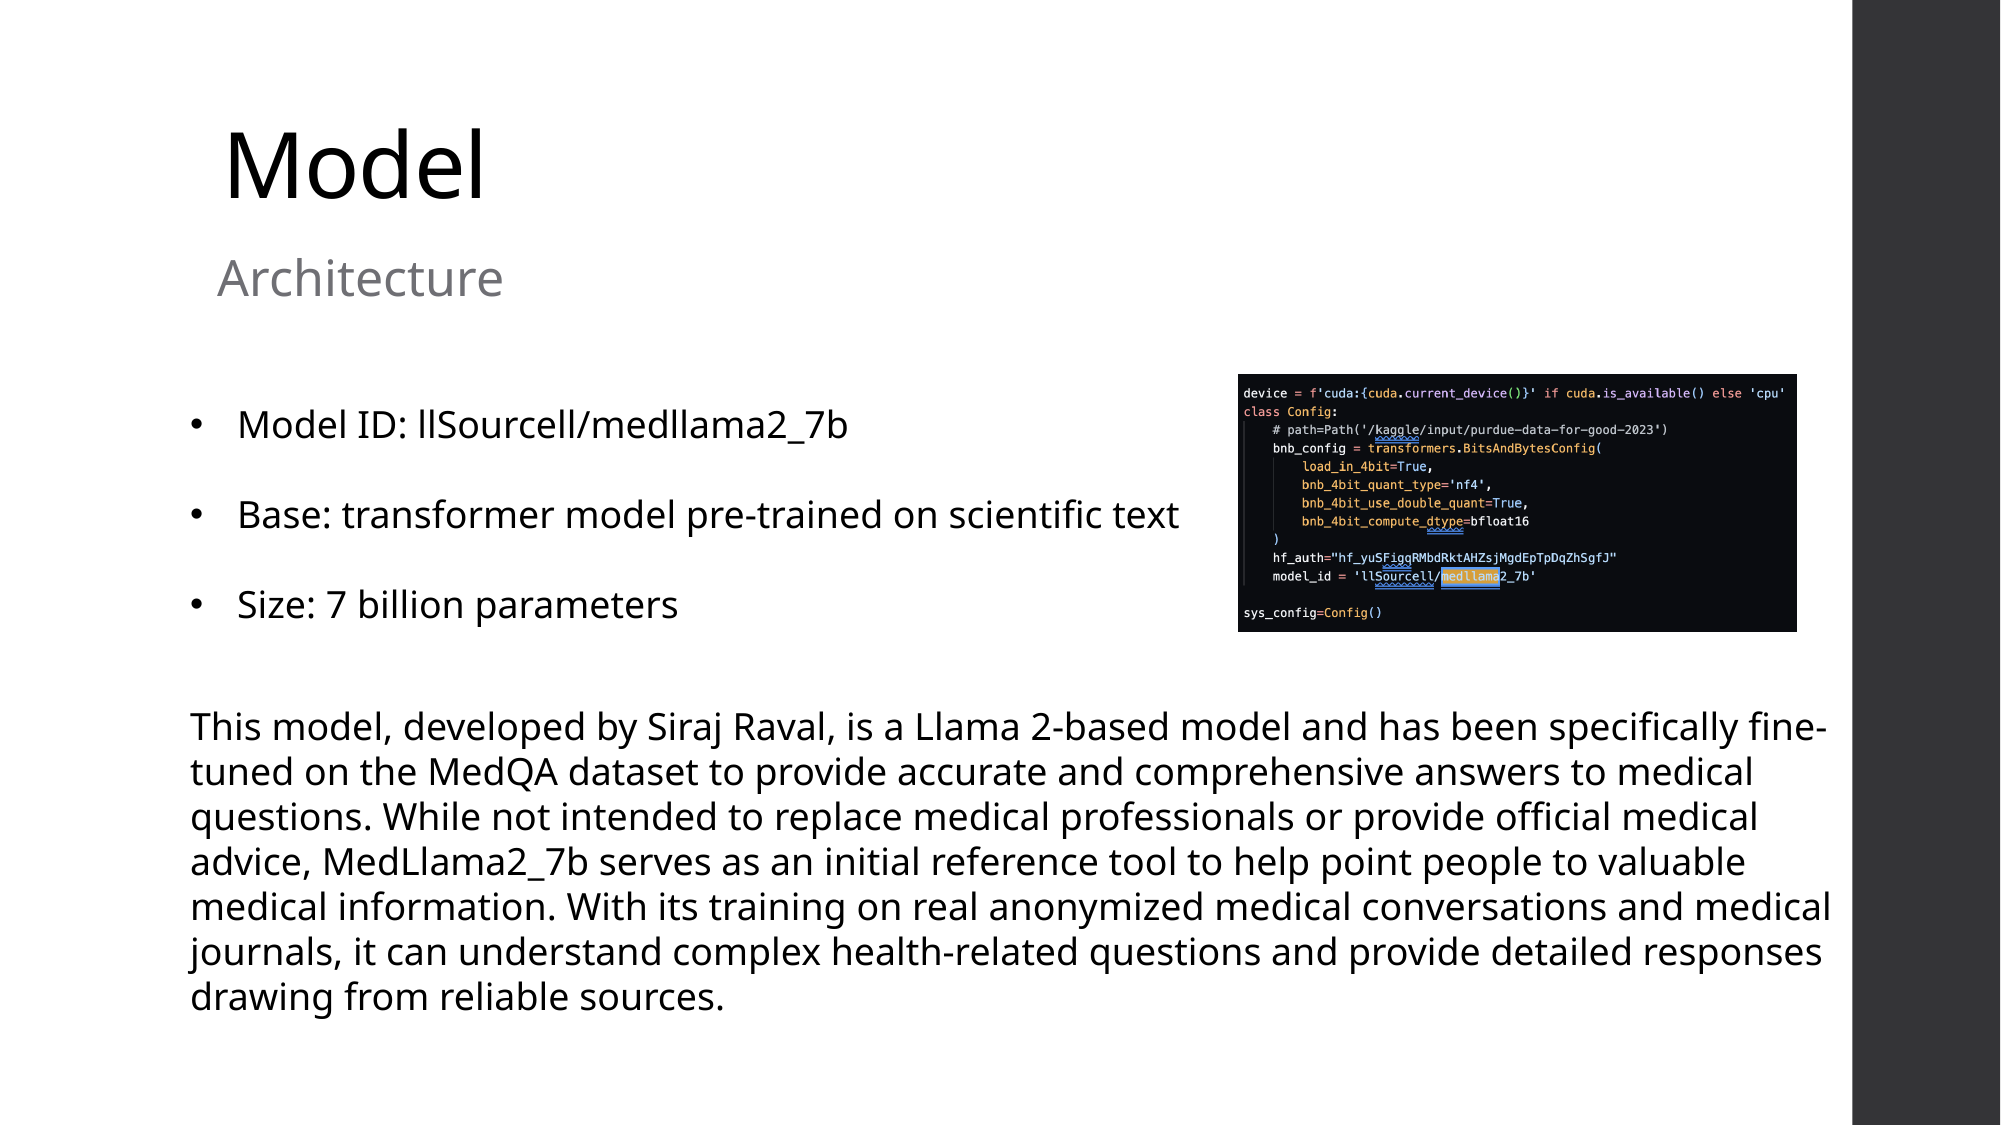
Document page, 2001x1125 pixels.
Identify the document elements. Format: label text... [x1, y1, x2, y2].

title Model [206, 60, 1797, 278]
text_box Model ID: llSourcell/medllama2_7b Base: transformer model pre-trained on scientific text Size: 7 billion parameters [175, 393, 1232, 634]
text_box This model, developed by Siraj Raval, is a Llama 2-based model and has been specifically fine-tuned on the MedQA dataset to provide accurate and comprehensive answers to medical questions. While not intended to replace medical professionals or provide official medical advice, MedLlama2_7b serves as an initial reference tool to help point people to valuable medical information. With its training on real anonymized medical conversations and medical journals, it can understand complex health-related questions and provide detailed responses drawing from reliable sources. [175, 696, 1861, 1026]
text_box Architecture [202, 239, 1205, 315]
picture [1237, 374, 1798, 633]
